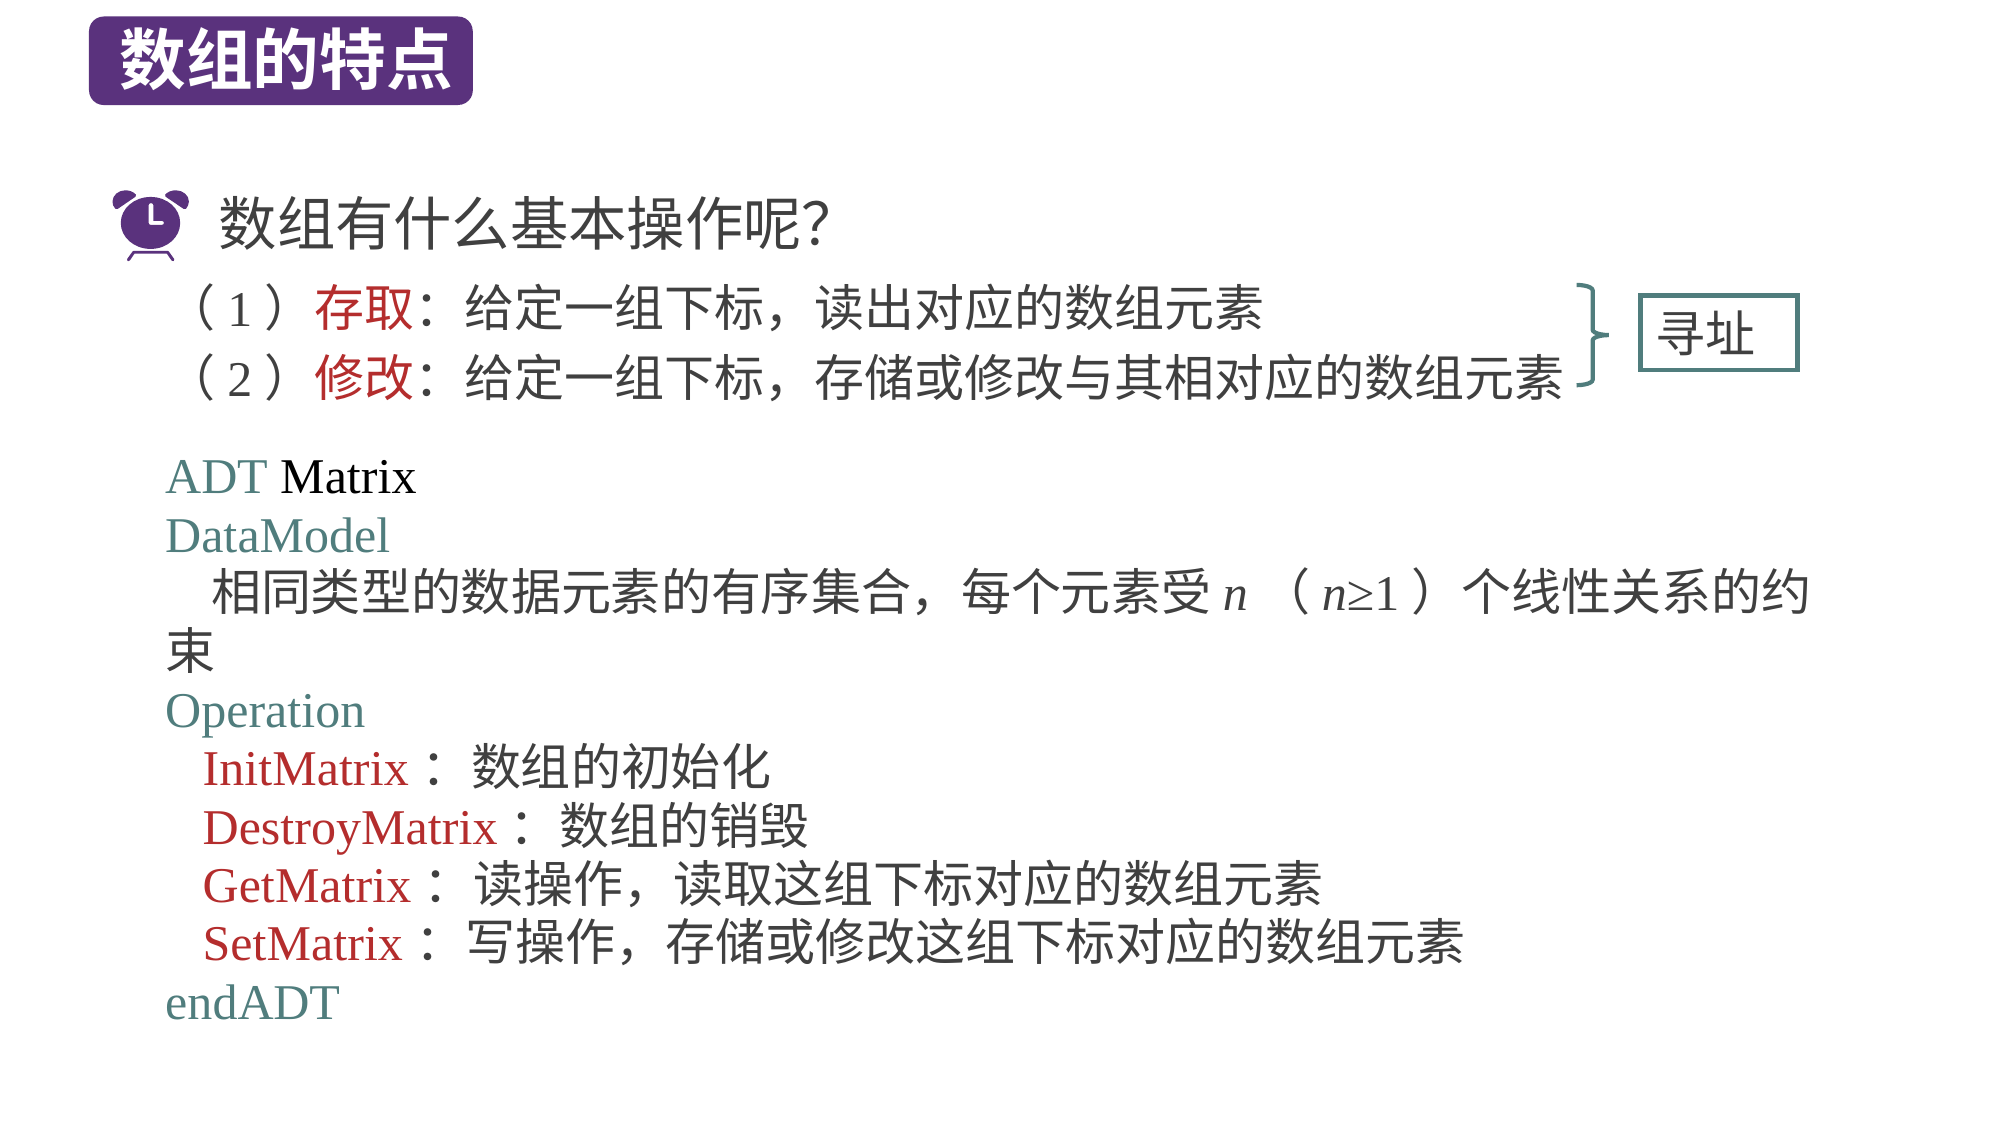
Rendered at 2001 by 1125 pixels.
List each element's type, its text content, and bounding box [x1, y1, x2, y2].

text_box ADT Matrix DataModel 相同类型的数据元素的有序集合，每个元素受n（n≥1）个线性关系的约束 Operation InitMatrix：数组的初始化 DestroyMatrix：数组的销毁 GetMatrix：读操作，读取这组下标对应的数组元素 SetMatrix：写操作，存储或修改这组下标对应的数组元素 endADT [150, 438, 1840, 1037]
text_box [1576, 284, 1798, 386]
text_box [112, 179, 1294, 266]
text_box （1）存取：给定一组下标，读出对应的数组元素 （2）修改：给定一组下标，存储或修改与其相对应的数组元素 [150, 269, 1591, 414]
text_box [87, 15, 464, 107]
text_box 数组的特点 [104, 10, 485, 105]
